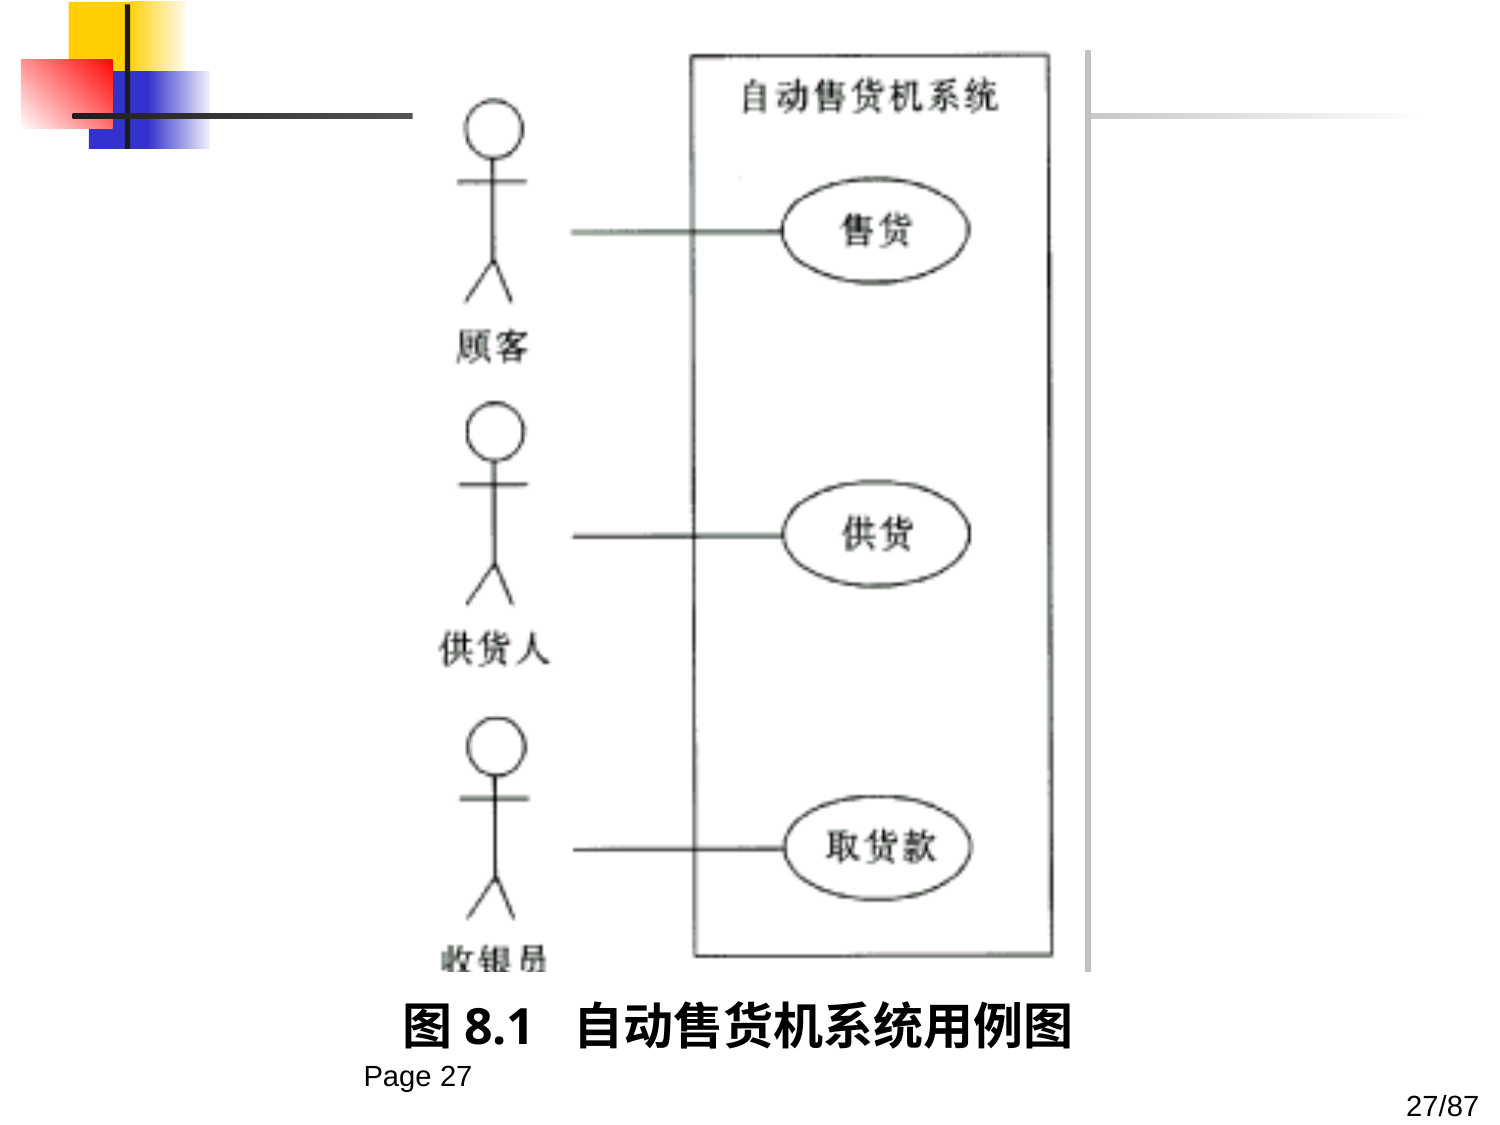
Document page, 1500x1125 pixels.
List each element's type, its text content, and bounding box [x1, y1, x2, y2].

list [412, 49, 1092, 972]
text_box 图8.1 自动售货机系统用例图 [387, 987, 1128, 1063]
text_box 27/87 [1181, 1054, 1495, 1125]
slide_number Page 27 [174, 1024, 488, 1101]
